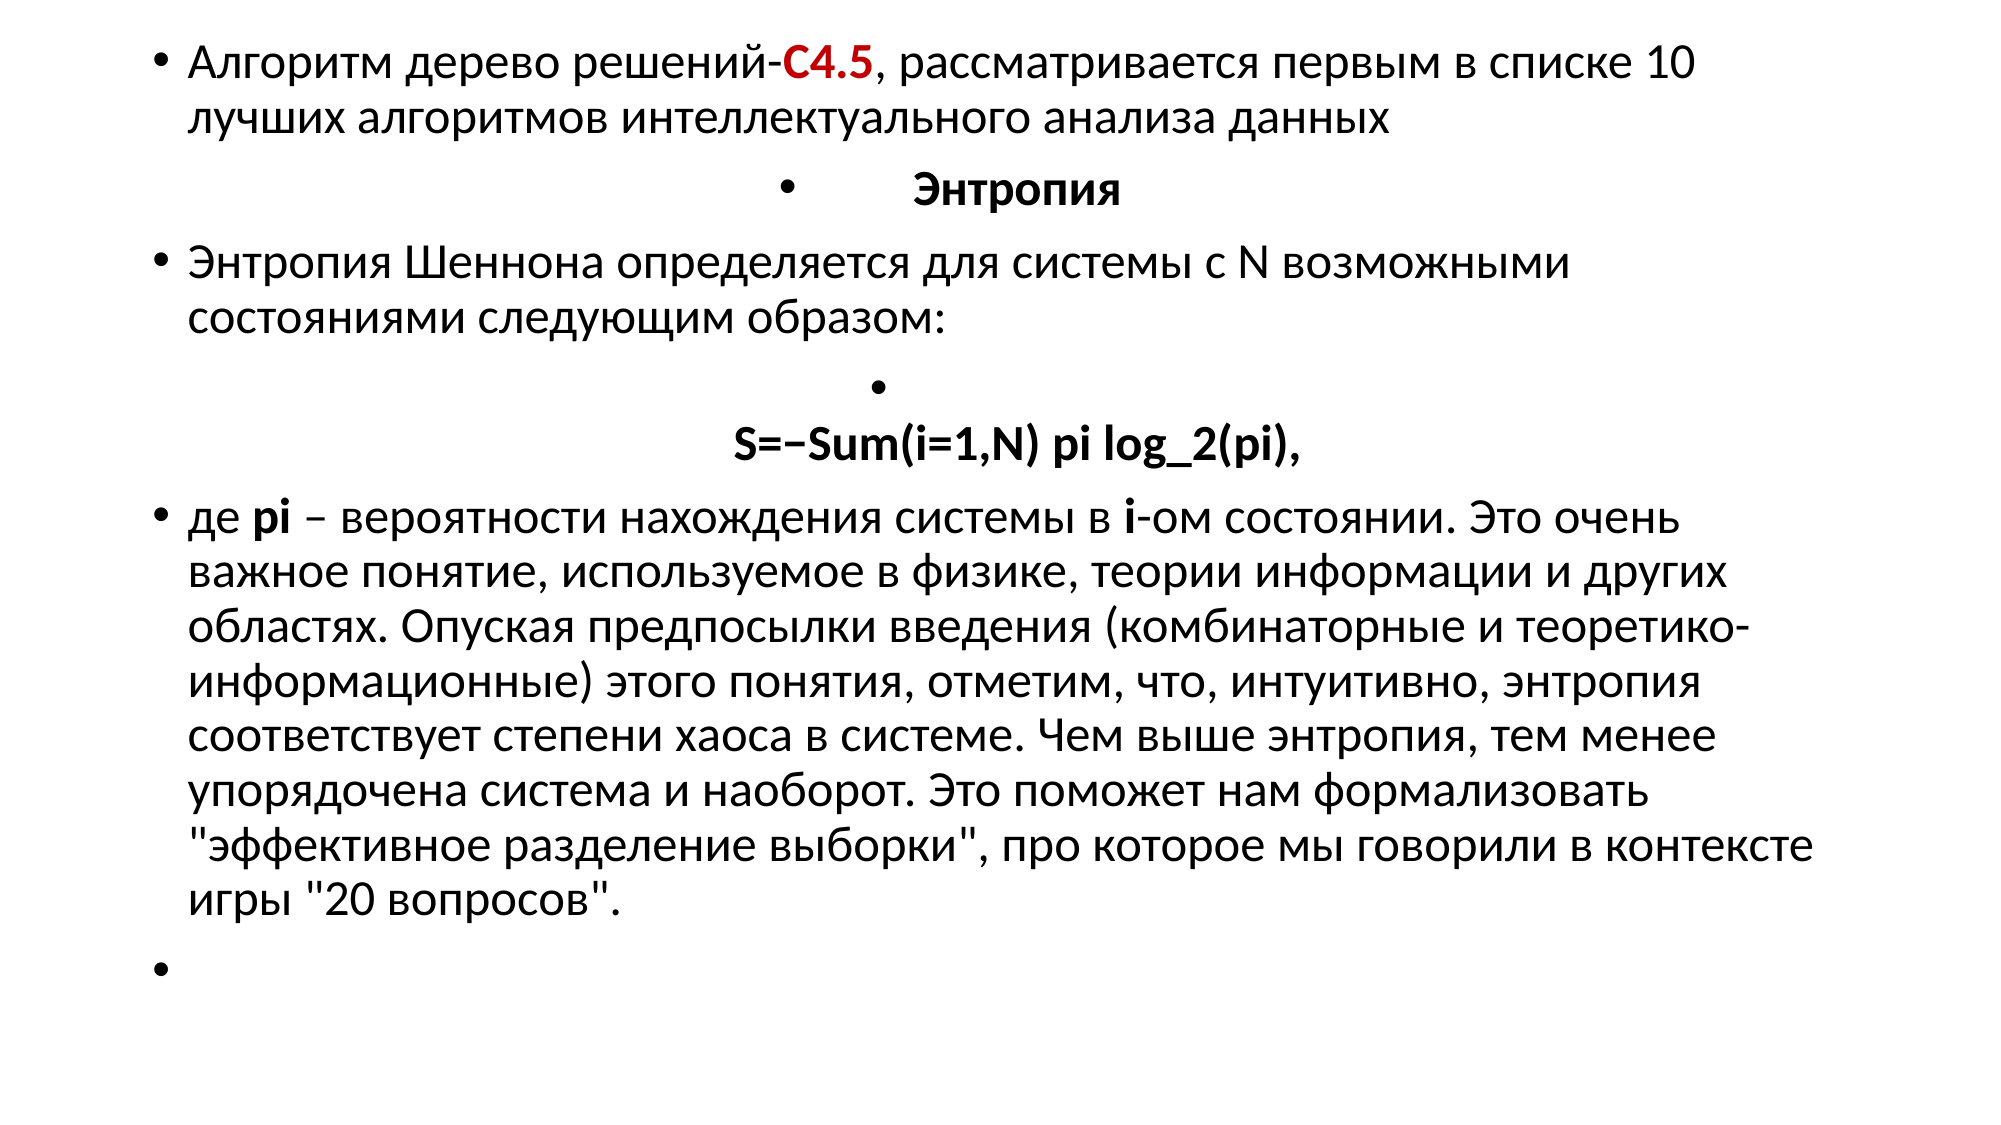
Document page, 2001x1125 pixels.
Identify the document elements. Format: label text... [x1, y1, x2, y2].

list Алгоритм дерево решений-С4.5, рассматривается первым в списке 10 лучших алгоритмов интеллектуального анализа данных Энтропия Энтропия Шеннона определяется для системы с N возможными состояниями следующим образом: S=−Sum(i=1,N) pi log_2(⁡pi), де pi – вероятности нахождения системы в i-ом состоянии. Это очень важное понятие, используемое в физике, теории информации и других областях. Опуская предпосылки введения (комбинаторные и теоретико-информационные) этого понятия, отметим, что, интуитивно, энтропия соответствует степени хаоса в системе. Чем выше энтропия, тем менее упорядочена система и наоборот. Это поможет нам формализовать "эффективное разделение выборки", про которое мы говорили в контексте игры "20 вопросов". [137, 27, 1863, 1014]
